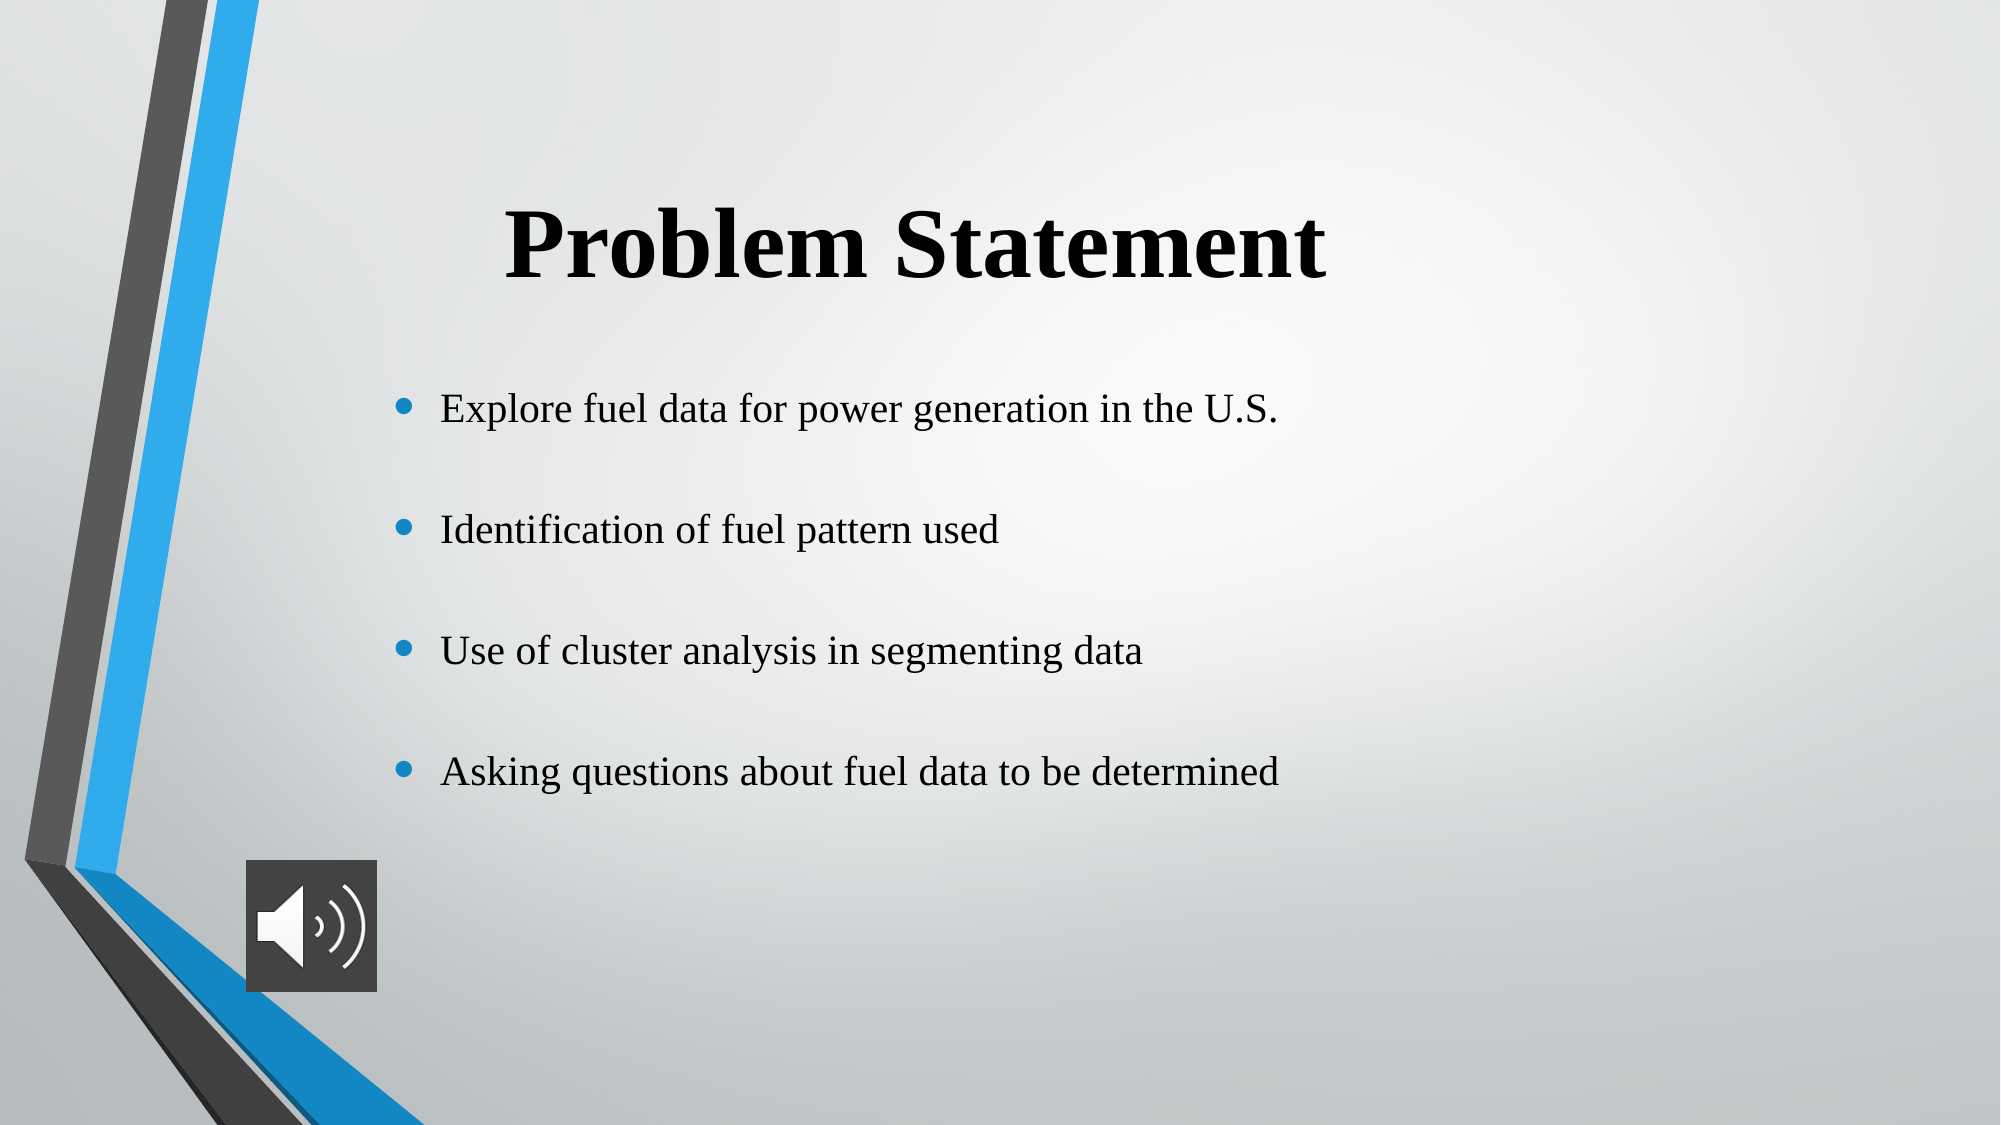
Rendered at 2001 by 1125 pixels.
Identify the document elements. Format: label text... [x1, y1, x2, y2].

picture [244, 859, 379, 994]
list Explore fuel data for power generation in the U.S. Identification of fuel pattern used Use of cluster analysis in segmenting data Asking questions about fuel data to be determined [378, 285, 1479, 840]
title Problem Statement [425, 132, 1432, 285]
